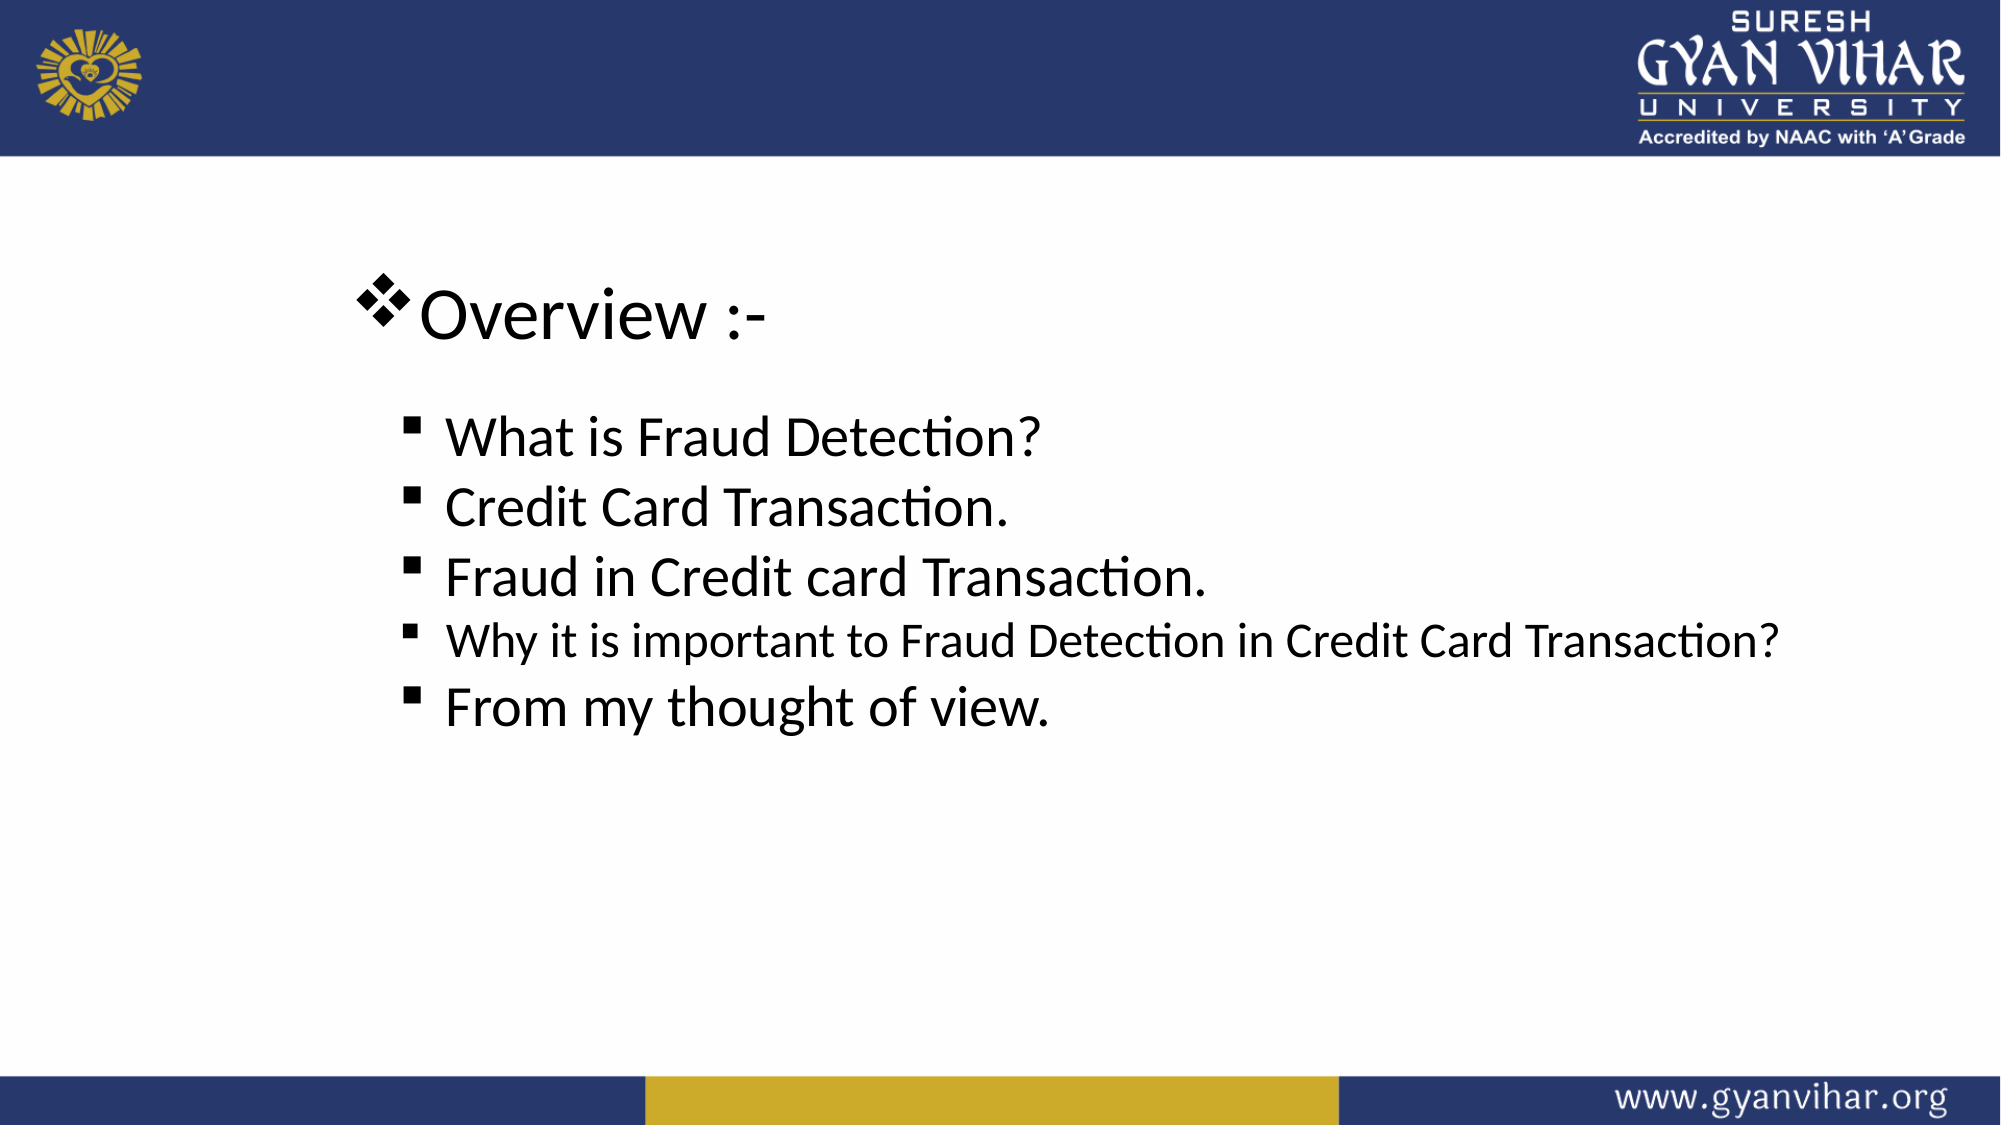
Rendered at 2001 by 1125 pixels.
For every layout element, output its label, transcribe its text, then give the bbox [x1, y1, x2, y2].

picture [0, 0, 2001, 1125]
text_box Overview :- [335, 256, 954, 362]
text_box What is Fraud Detection? Credit Card Transaction. Fraud in Credit card Transaction. Why it is important to Fraud Detection in Credit Card Transaction? From my thought of view. [383, 390, 1825, 746]
